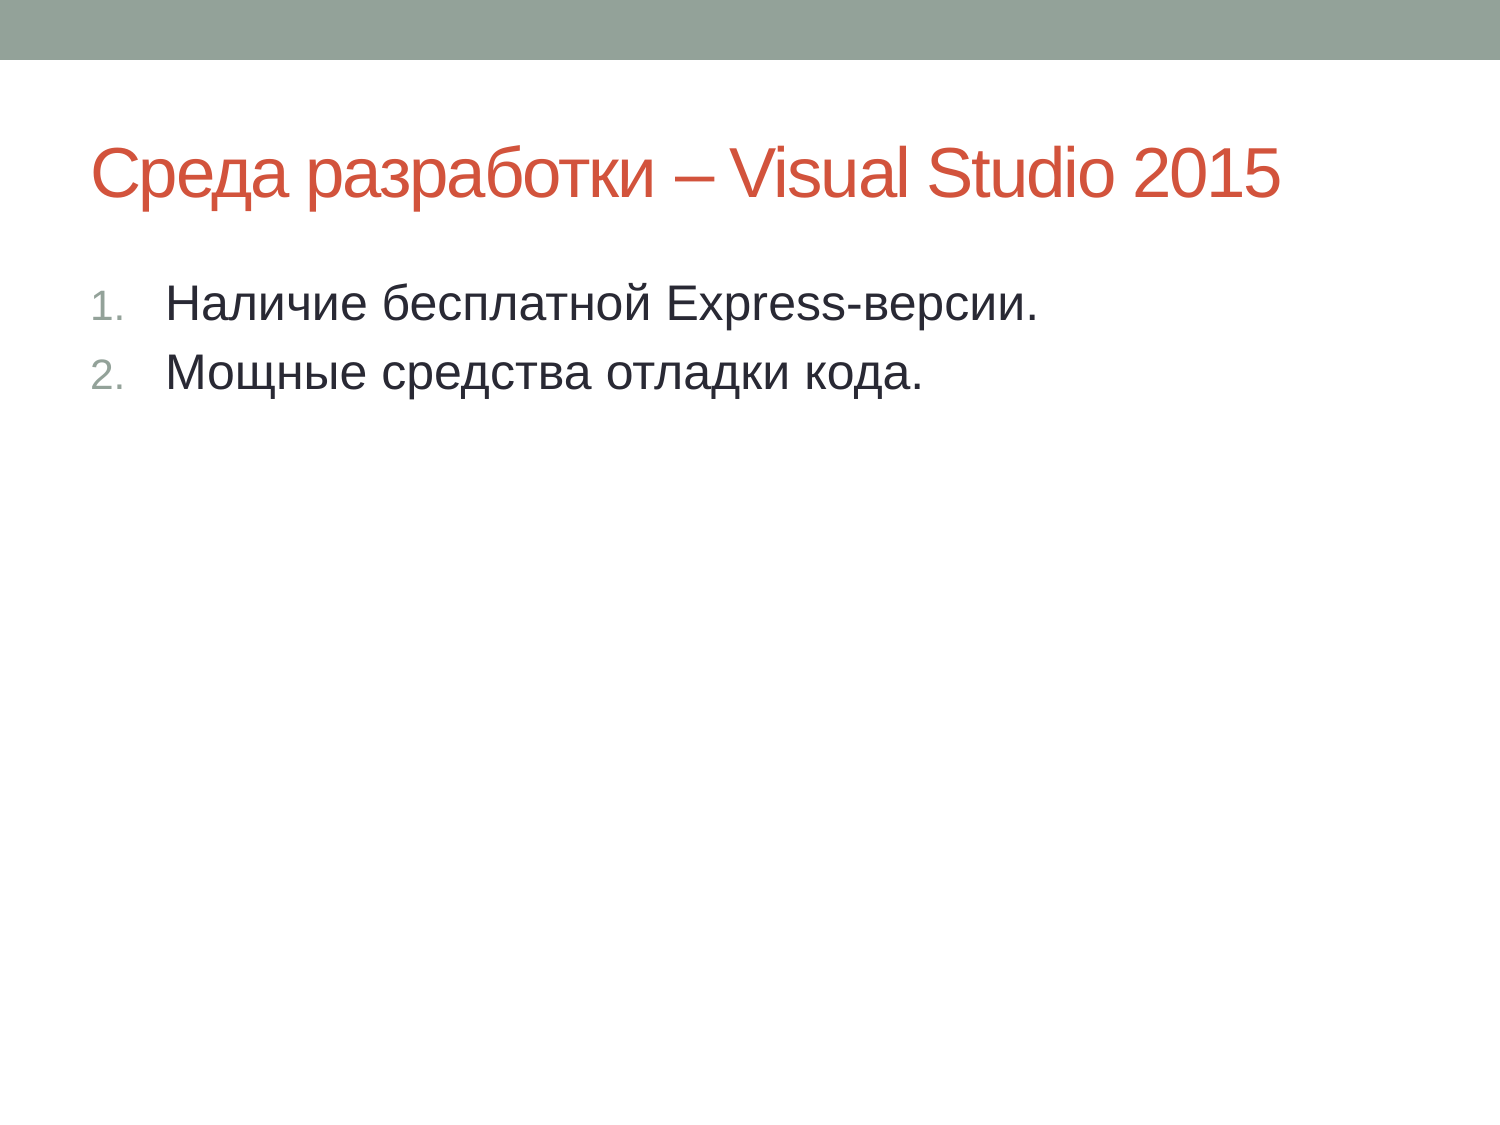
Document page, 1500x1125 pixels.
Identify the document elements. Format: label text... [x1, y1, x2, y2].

title Среда разработки – Visual Studio 2015 [75, 87, 1425, 250]
list Наличие бесплатной Express-версии. Мощные средства отладки кода. [75, 262, 1425, 1063]
